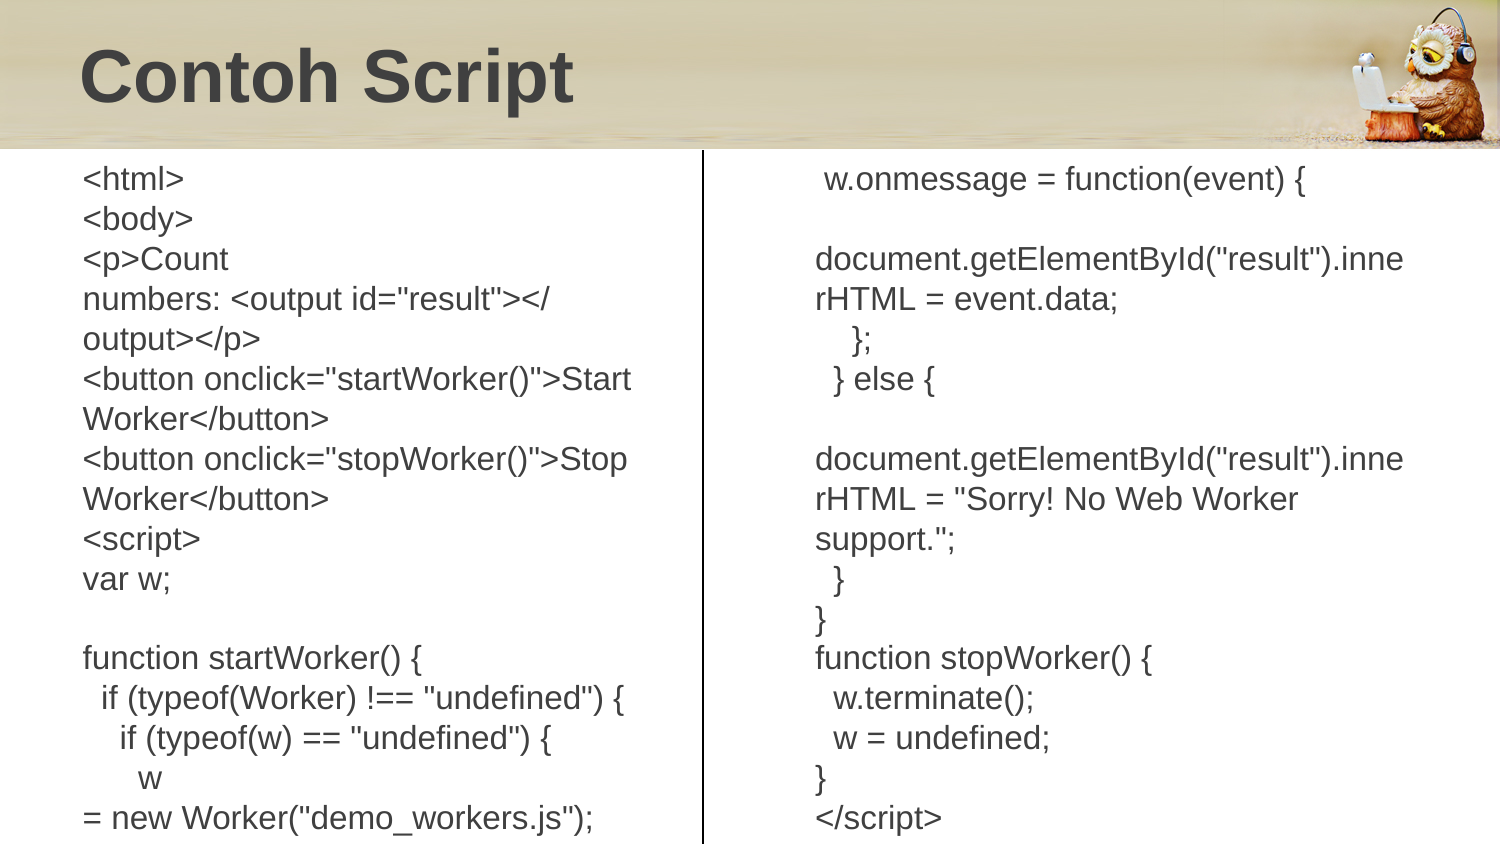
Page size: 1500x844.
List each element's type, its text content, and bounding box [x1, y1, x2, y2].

picture [0, 0, 1500, 844]
list <html> <body> <p>Count numbers: <output id="result"></output></p> <button onclick="startWorker()">Start Worker</button> <button onclick="stopWorker()">Stop Worker</button> <script> var w; function startWorker() { if (typeof(Worker) !== "undefined") { if (typeof(w) == "undefined") { w = new Worker("demo_workers.js"); } [17, 150, 690, 788]
title Contoh Script [64, 0, 1500, 146]
list w.onmessage = function(event) { document.getElementById("result").innerHTML = event.data; }; } else { document.getElementById("result").innerHTML = "Sorry! No Web Worker support."; } } function stopWorker() { w.terminate(); w = undefined; } </script> </body> </html> [750, 150, 1422, 777]
